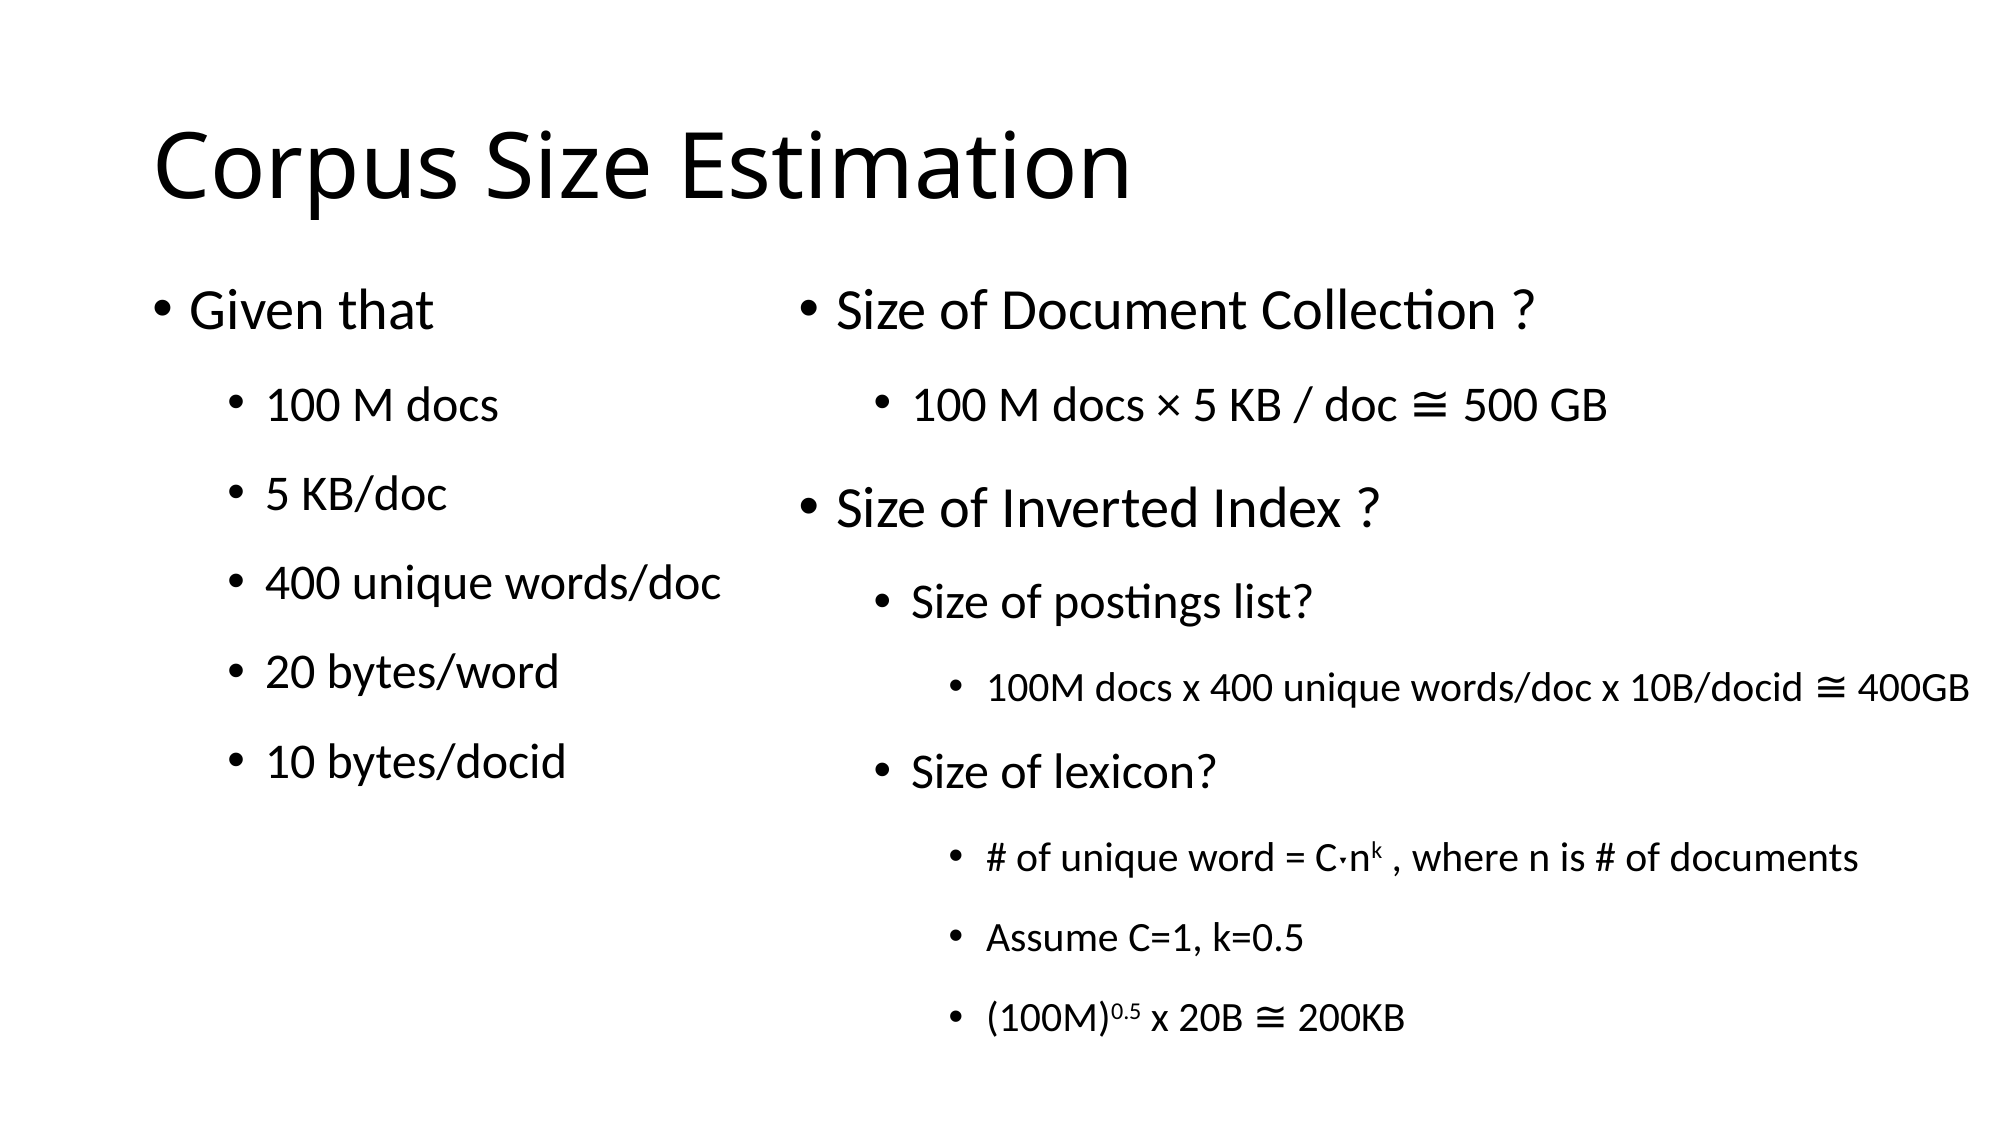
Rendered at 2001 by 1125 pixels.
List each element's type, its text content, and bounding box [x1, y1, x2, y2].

title Corpus Size Estimation [137, 59, 1863, 272]
list Given that 100 M docs 5 KB/doc 400 unique words/doc 20 bytes/word 10 bytes/docid [137, 272, 783, 1109]
text_box Size of Document Collection ? 100 M docs × 5 KB / doc ≅ 500 GB Size of Inverted Index ? Size of postings list? 100M docs x 400 unique words/doc x 10B/docid ≅ 400GB Size of lexicon? # of unique word = Cˑnk , where n is # of documents Assume C=1, k=0.5 (100M)0.5 x 20B ≅ 200KB [783, 272, 2000, 1109]
